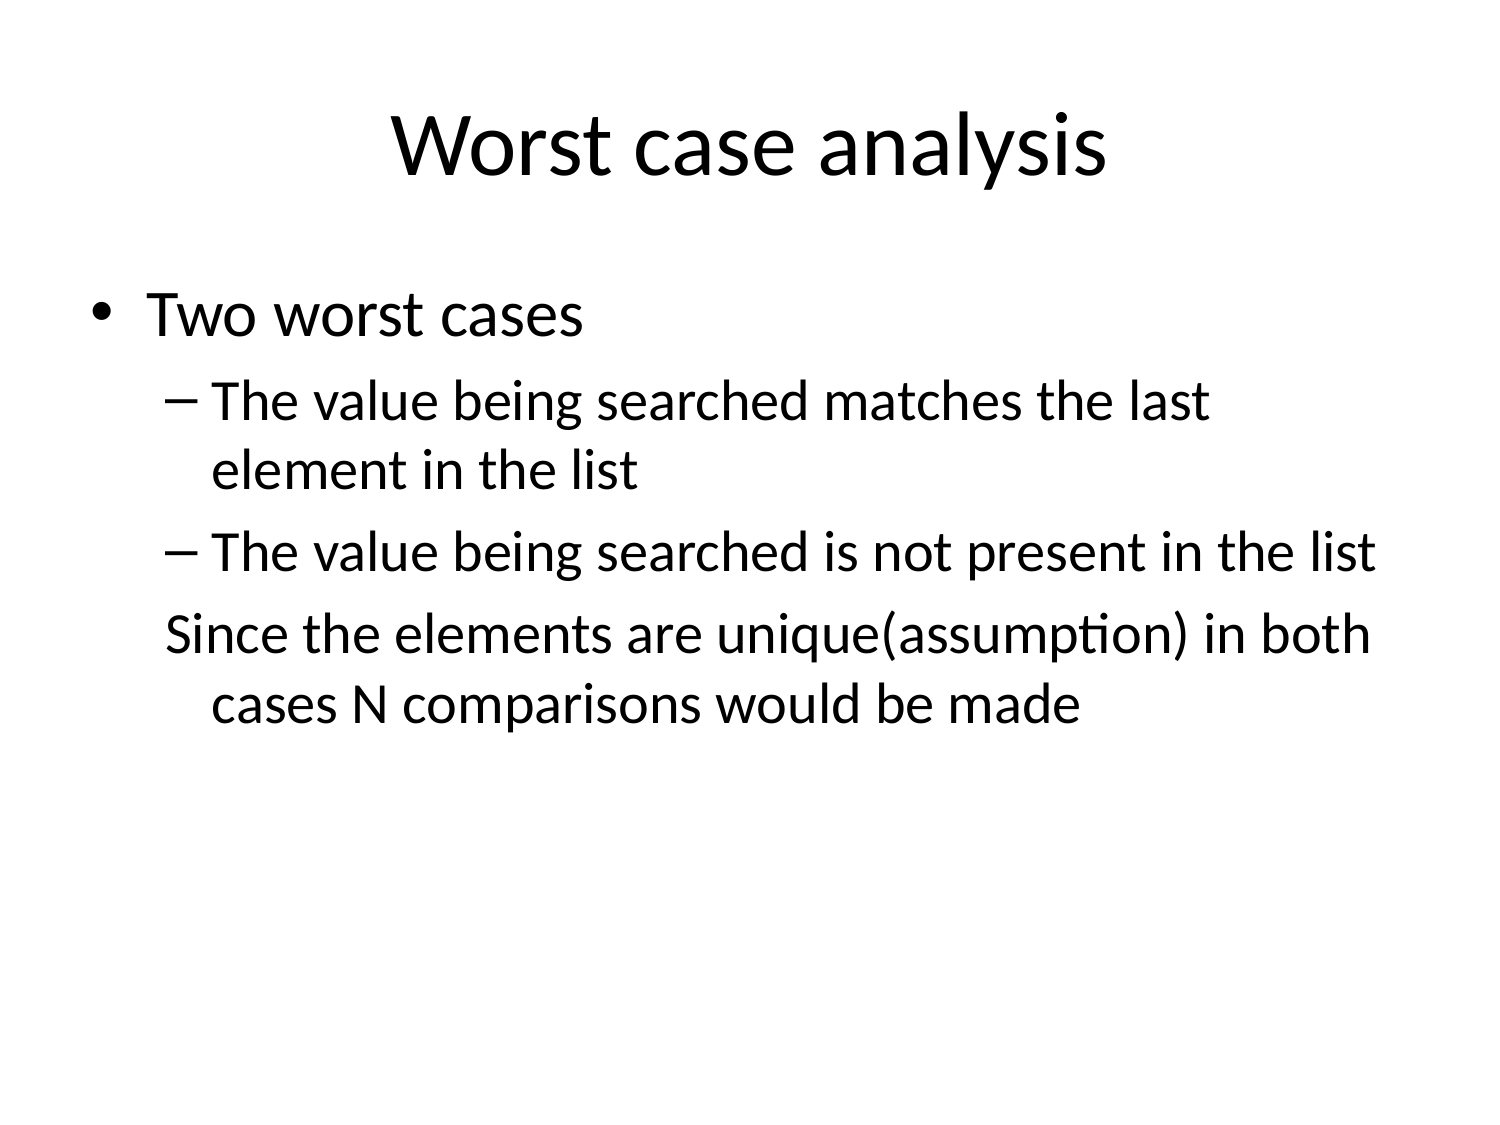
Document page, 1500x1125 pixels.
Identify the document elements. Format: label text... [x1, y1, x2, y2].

list Two worst cases The value being searched matches the last element in the list The value being searched is not present in the list Since the elements are unique(assumption) in both cases N comparisons would be made [75, 262, 1425, 1005]
title Worst case analysis [75, 45, 1425, 233]
